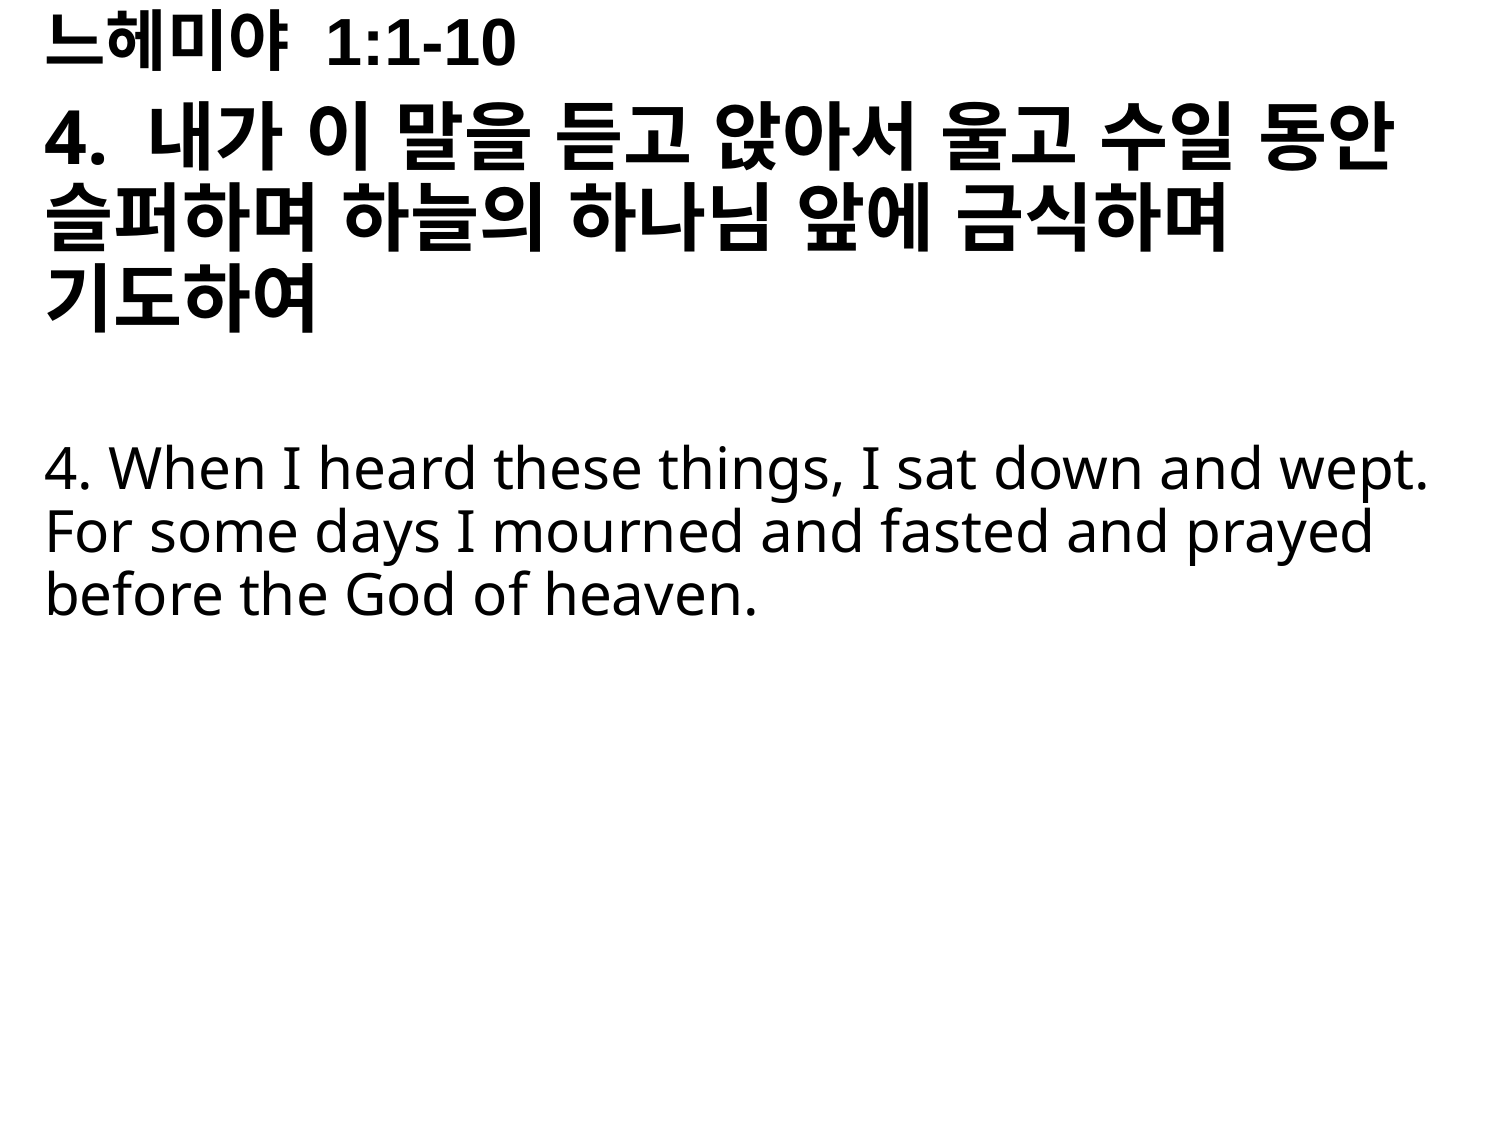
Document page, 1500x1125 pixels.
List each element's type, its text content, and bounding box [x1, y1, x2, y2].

text_box 느헤미야 1:1-10 4. 내가 이 말을 듣고 앉아서 울고 수일 동안 슬퍼하며 하늘의 하나님 앞에 금식하며 기도하여 4. When I heard these things, I sat down and wept. For some days I mourned and fasted and prayed before the God of heaven. [29, 0, 1495, 386]
